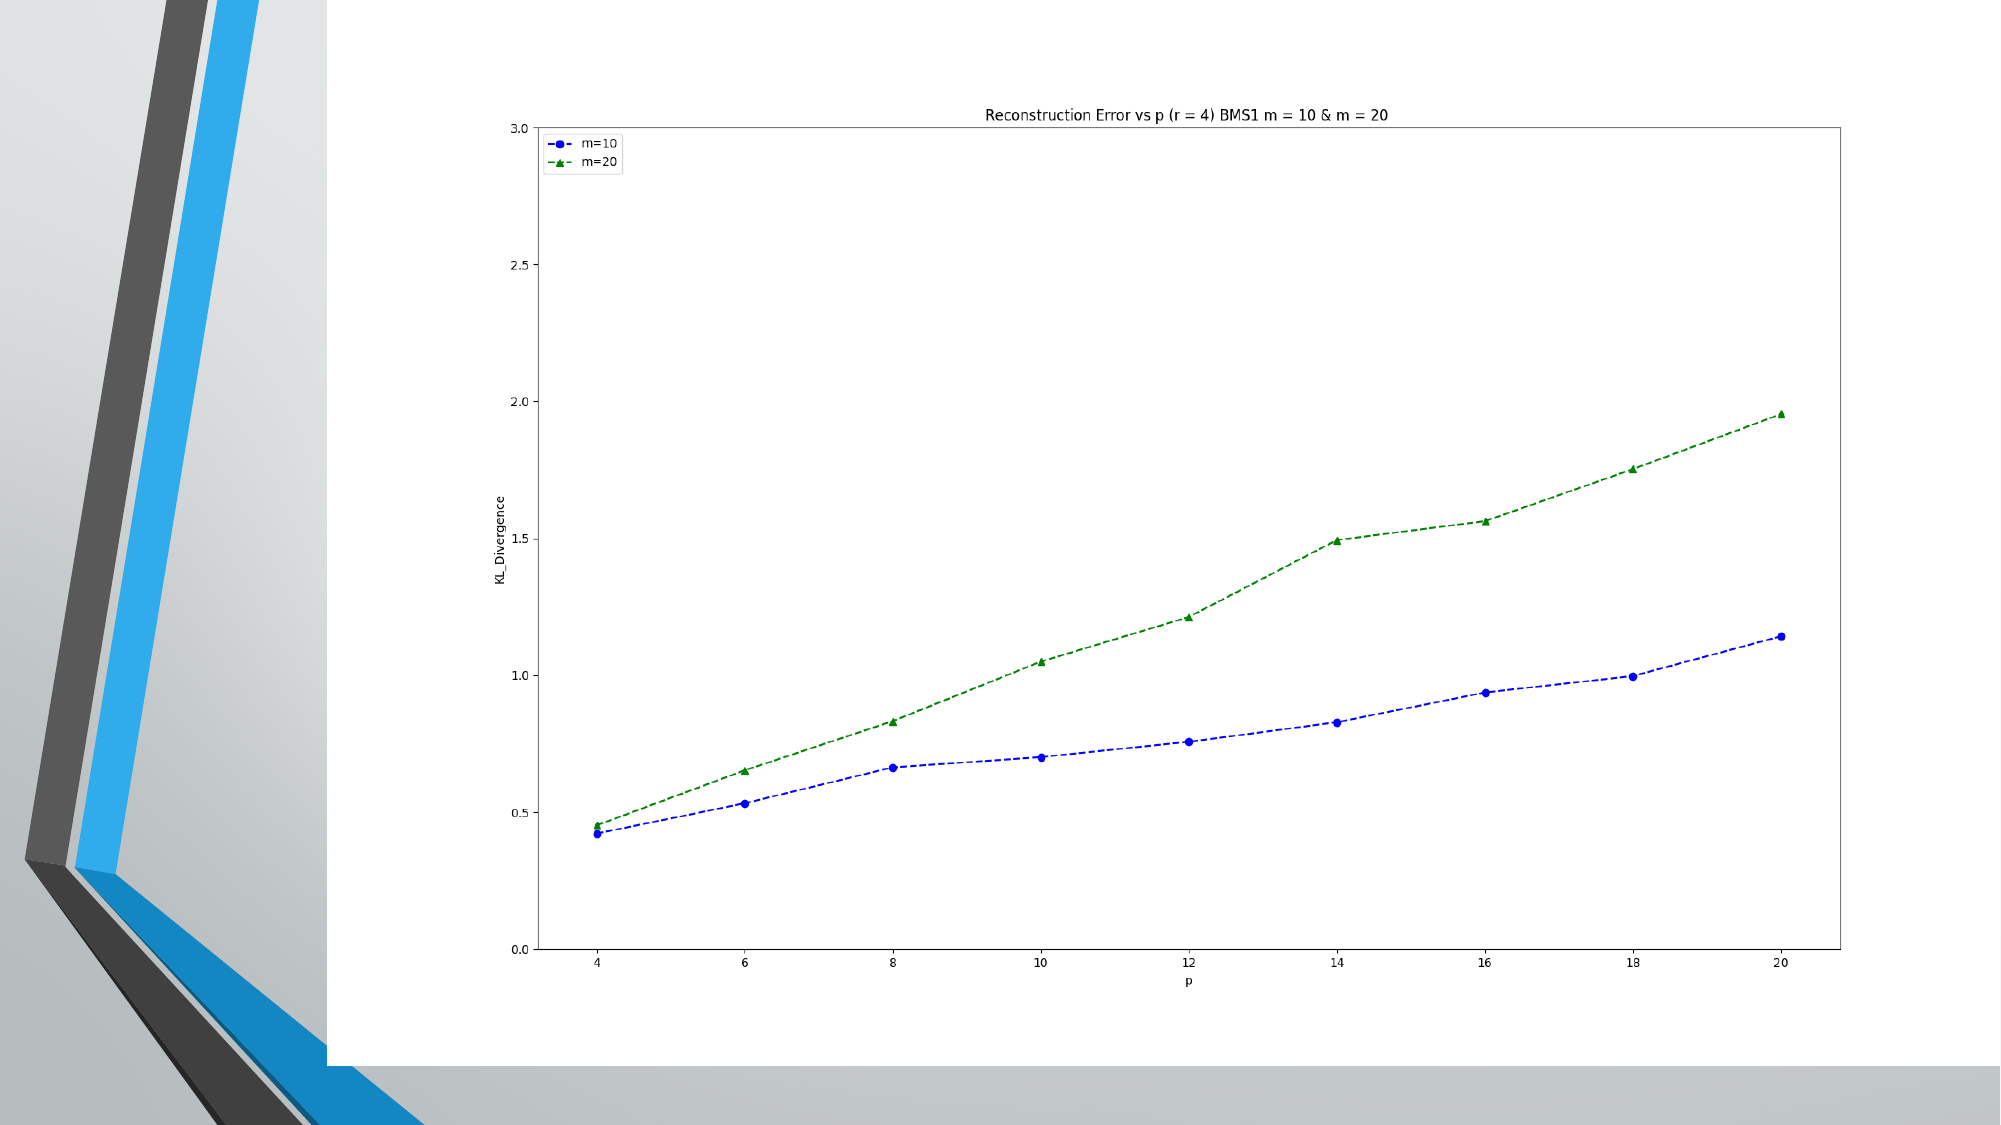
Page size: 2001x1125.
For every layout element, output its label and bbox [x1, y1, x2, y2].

list [327, 0, 2000, 1066]
